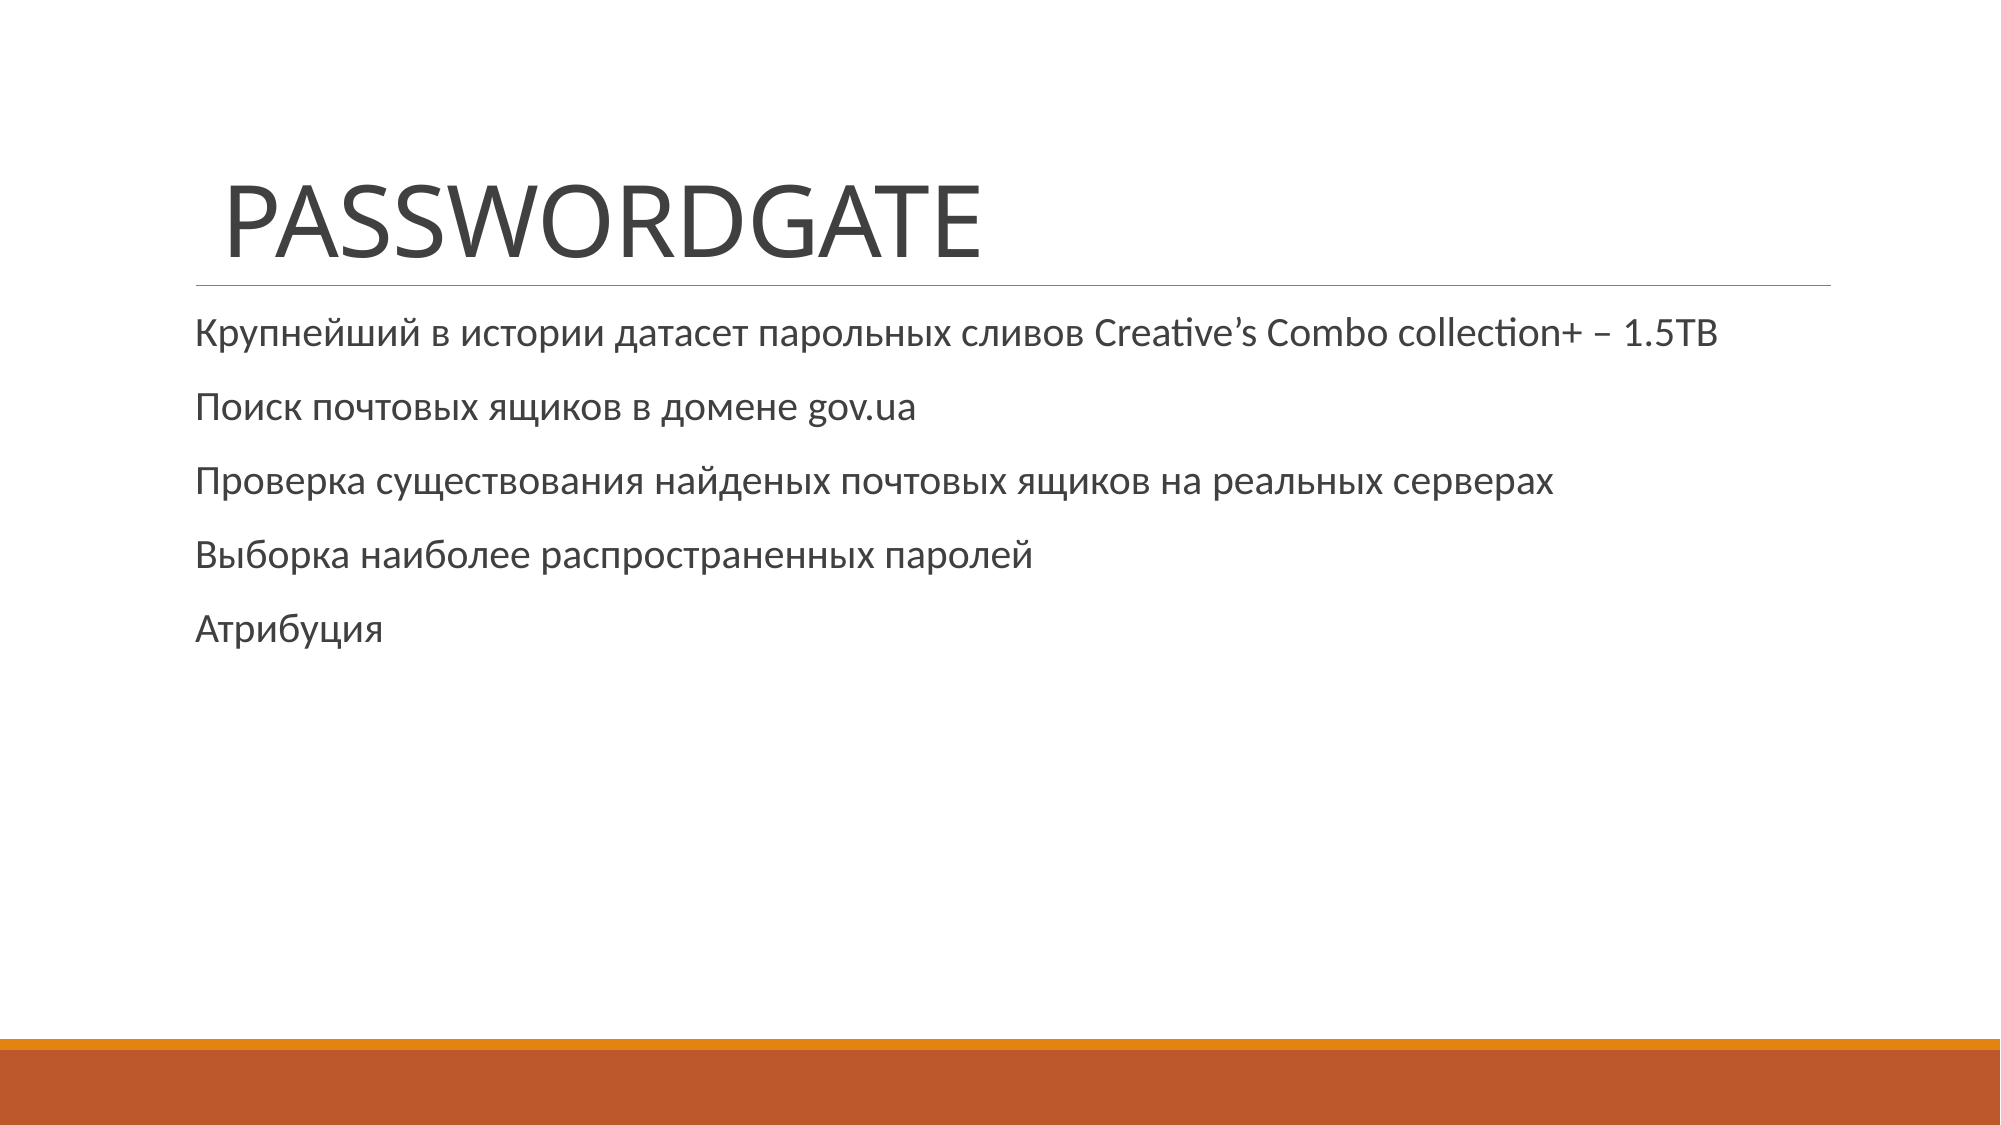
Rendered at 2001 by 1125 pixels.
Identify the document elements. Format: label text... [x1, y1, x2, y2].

title PASSWORDGATE [180, 47, 1830, 285]
list Крупнейший в истории датасет парольных сливов Creative’s Combo collection+ – 1.5TB Поиск почтовых ящиков в домене gov.ua Проверка существования найденых почтовых ящиков на реальных серверах Выборка наиболее распространенных паролей Атрибуция [180, 302, 1830, 963]
